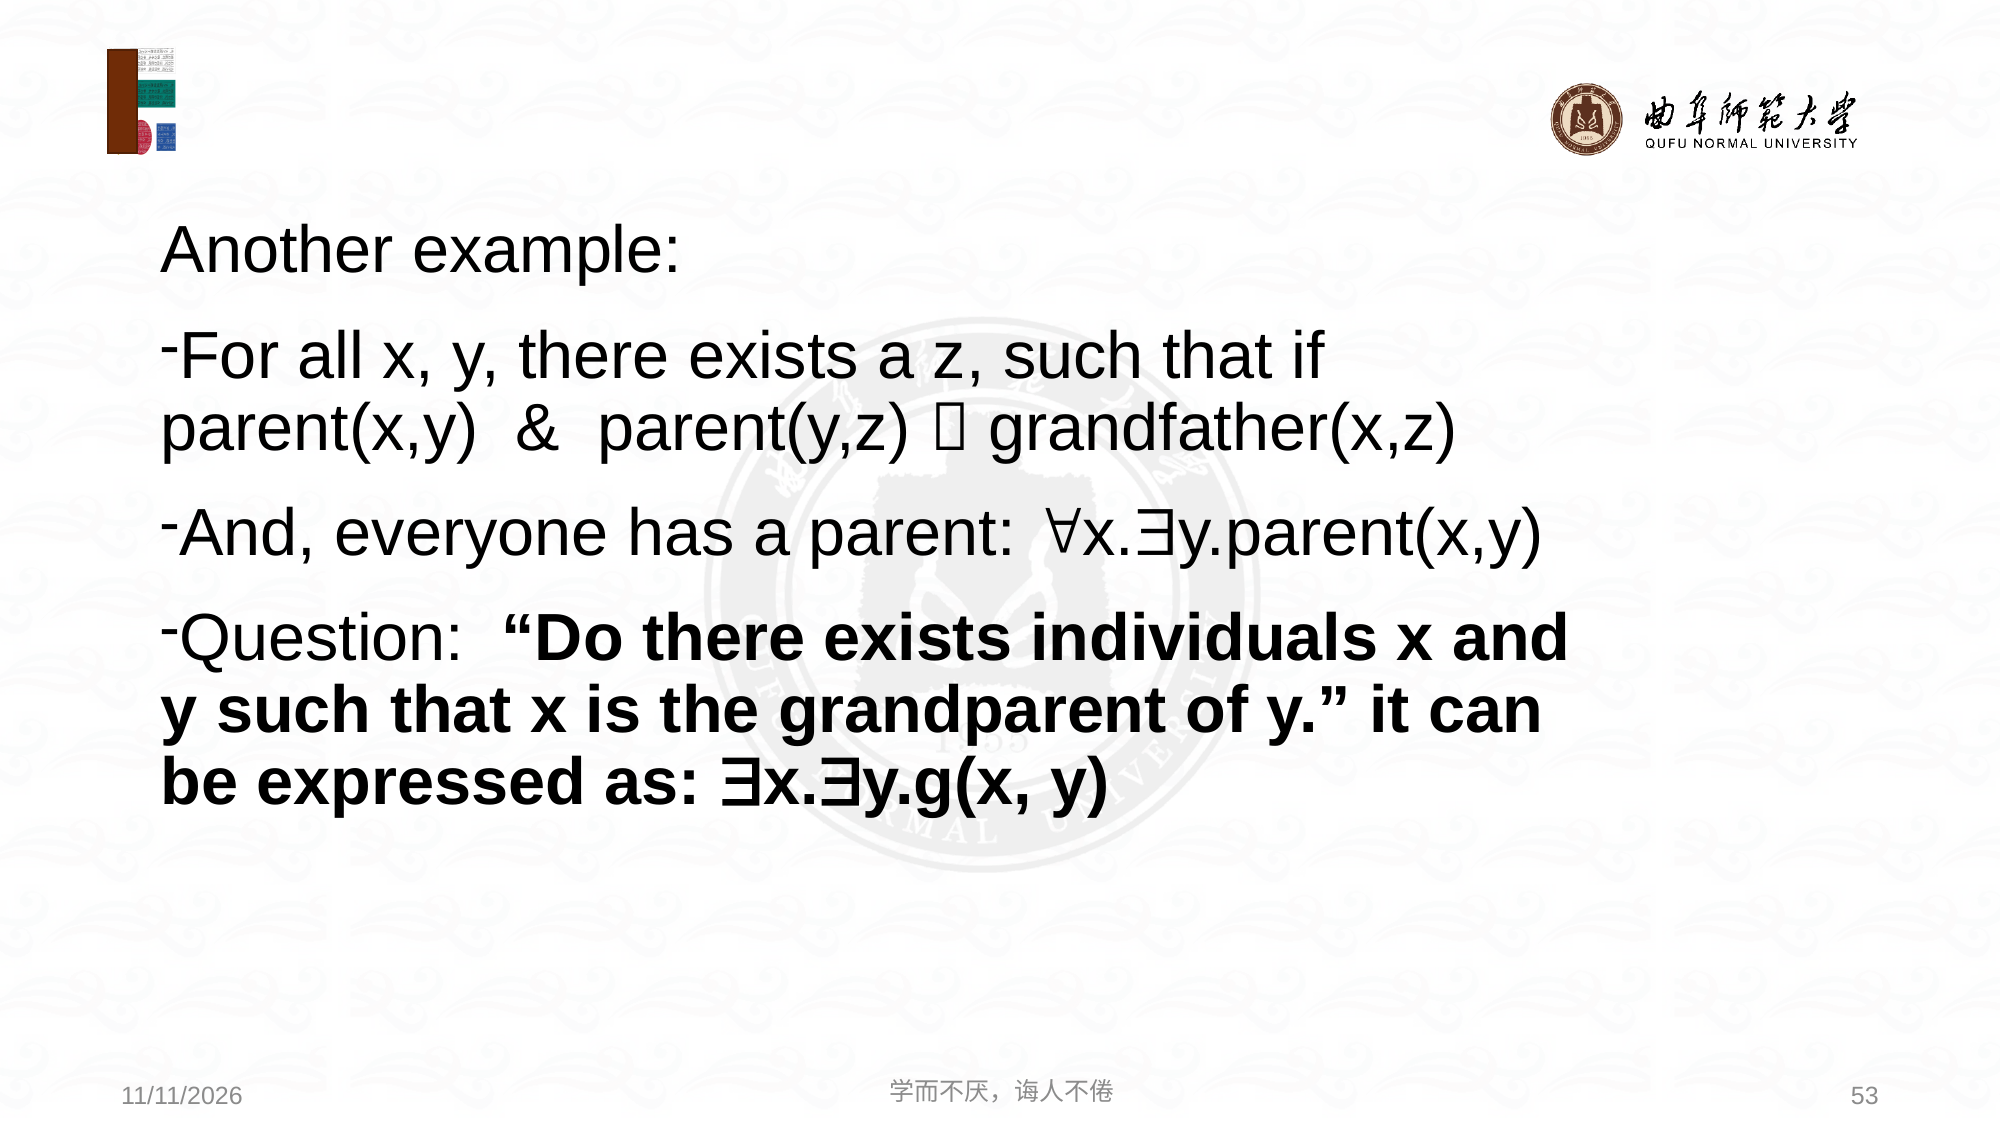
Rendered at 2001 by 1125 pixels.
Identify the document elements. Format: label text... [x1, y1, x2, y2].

footer 学而不厌，诲人不倦 [664, 1063, 1340, 1124]
slide_number 53 [1443, 1065, 1894, 1125]
picture [1543, 75, 1894, 158]
text_box Another example: For all x, y, there exists a z, such that if parent(x,y) & parent(y,z)  grandfather(x,z) And, everyone has a parent: x.y.parent(x,y) Question: “Do there exists individuals x and y such that x is the grandparent of y.” it can be expressed as: x.y.g(x, y) [145, 208, 1609, 827]
picture [108, 46, 176, 161]
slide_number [106, 1065, 557, 1125]
